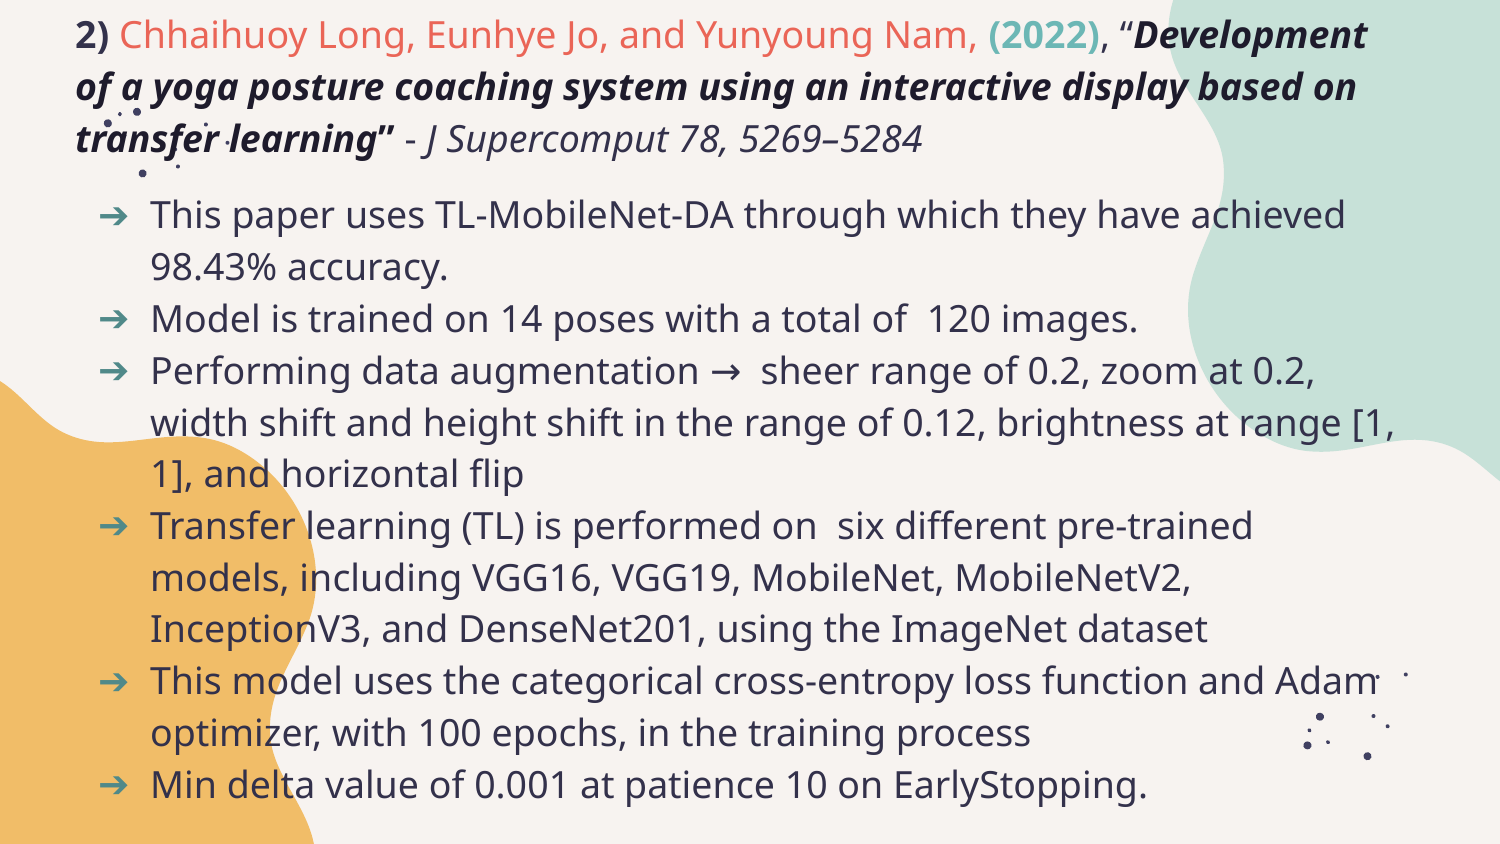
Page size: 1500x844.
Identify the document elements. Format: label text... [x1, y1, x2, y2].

subtitle 2) Chhaihuoy Long, Eunhye Jo, and Yunyoung Nam, (2022), “Development of a yoga posture coaching system using an interactive display based on transfer learning” - J Supercomput 78, 5269–5284 This paper uses TL-MobileNet-DA through which they have achieved 98.43% accuracy. Model is trained on 14 poses with a total of 120 images. Performing data augmentation → sheer range of 0.2, zoom at 0.2, width shift and height shift in the range of 0.12, brightness at range [1, 1], and horizontal flip Transfer learning (TL) is performed on six different pre-trained models, including VGG16, VGG19, MobileNet, MobileNetV2, InceptionV3, and DenseNet201, using the ImageNet dataset This model uses the categorical cross-entropy loss function and Adam optimizer, with 100 epochs, in the training process Min delta value of 0.001 at patience 10 on EarlyStopping. [60, 0, 1415, 745]
